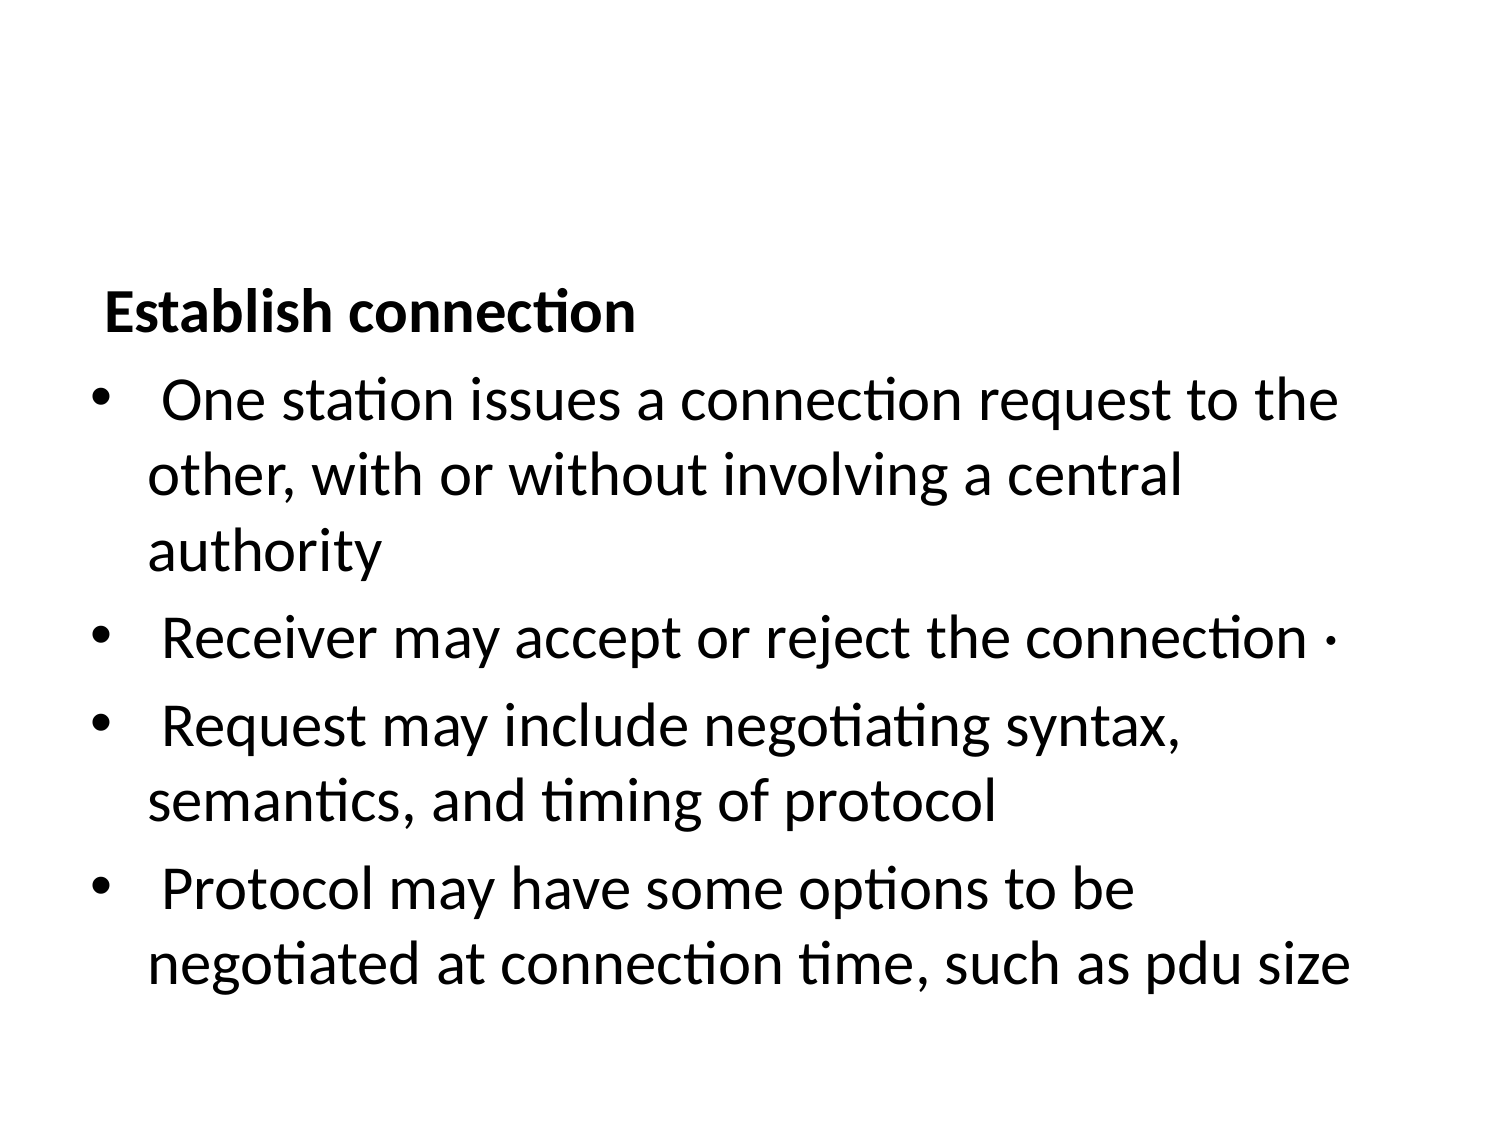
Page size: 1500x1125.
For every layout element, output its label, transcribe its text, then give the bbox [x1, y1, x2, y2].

list Establish connection One station issues a connection request to the other, with or without involving a central authority Receiver may accept or reject the connection · Request may include negotiating syntax, semantics, and timing of protocol Protocol may have some options to be negotiated at connection time, such as pdu size [75, 262, 1425, 1005]
